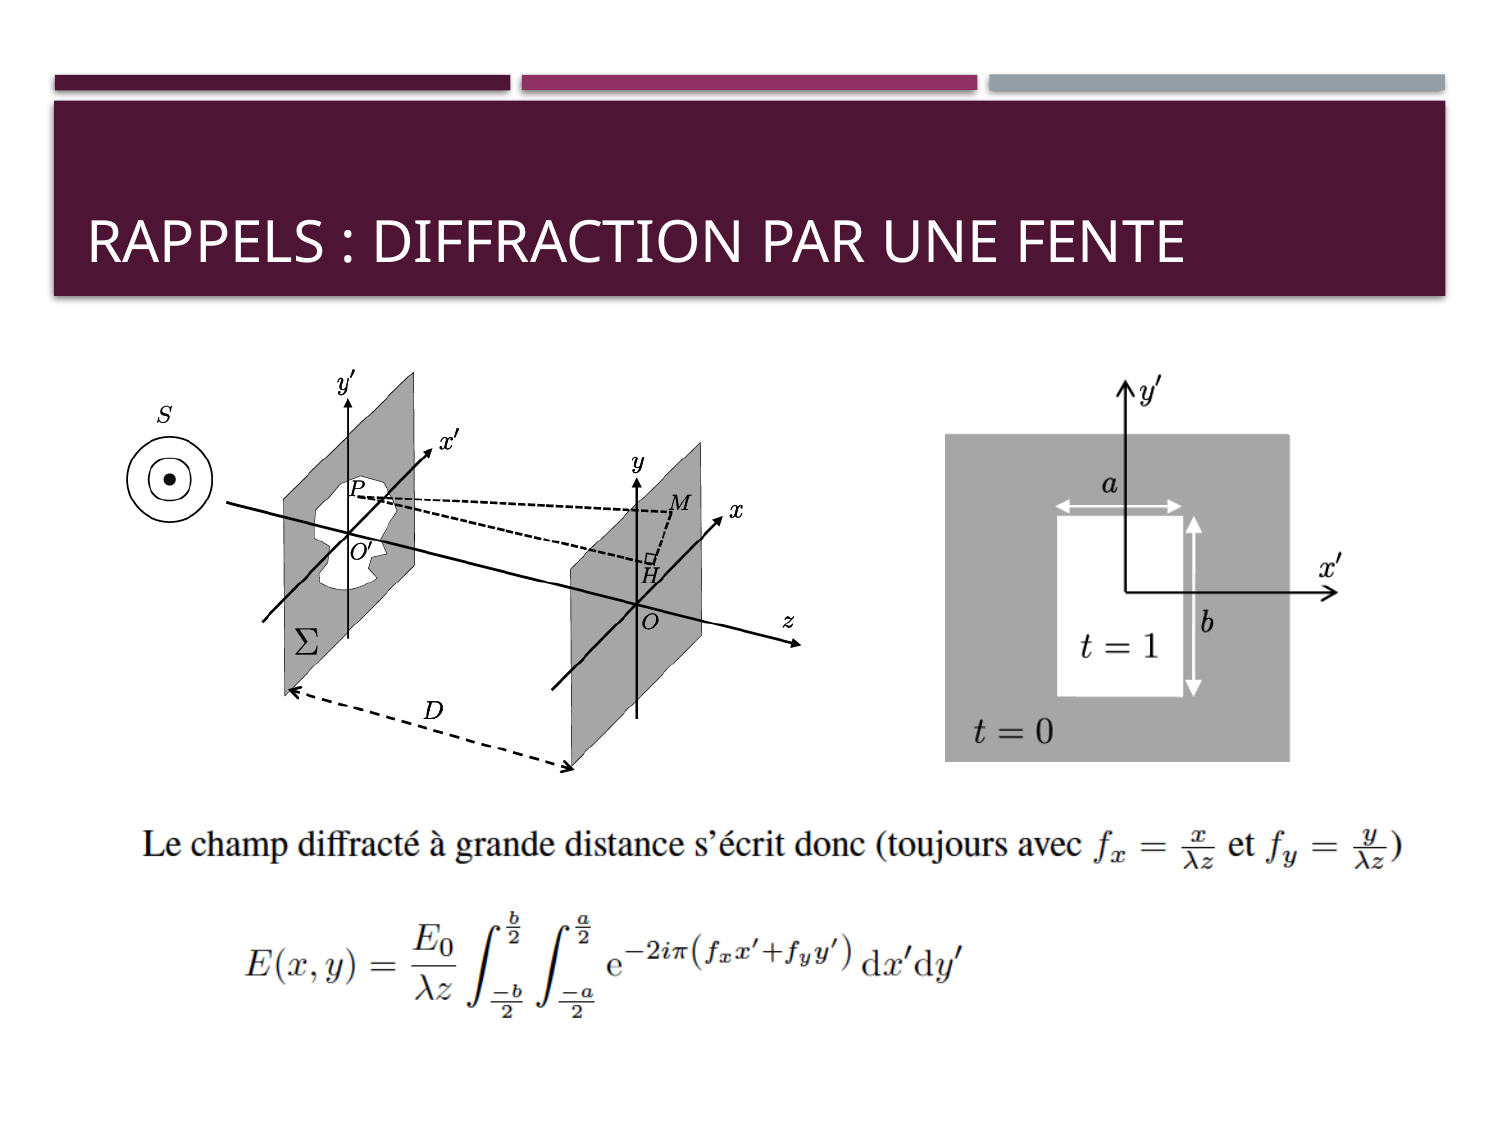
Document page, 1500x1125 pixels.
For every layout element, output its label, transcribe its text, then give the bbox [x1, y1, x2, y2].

picture [944, 362, 1355, 762]
picture [70, 334, 822, 790]
title Rappels : Diffraction par une fente [71, 115, 1429, 282]
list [108, 788, 1429, 1028]
